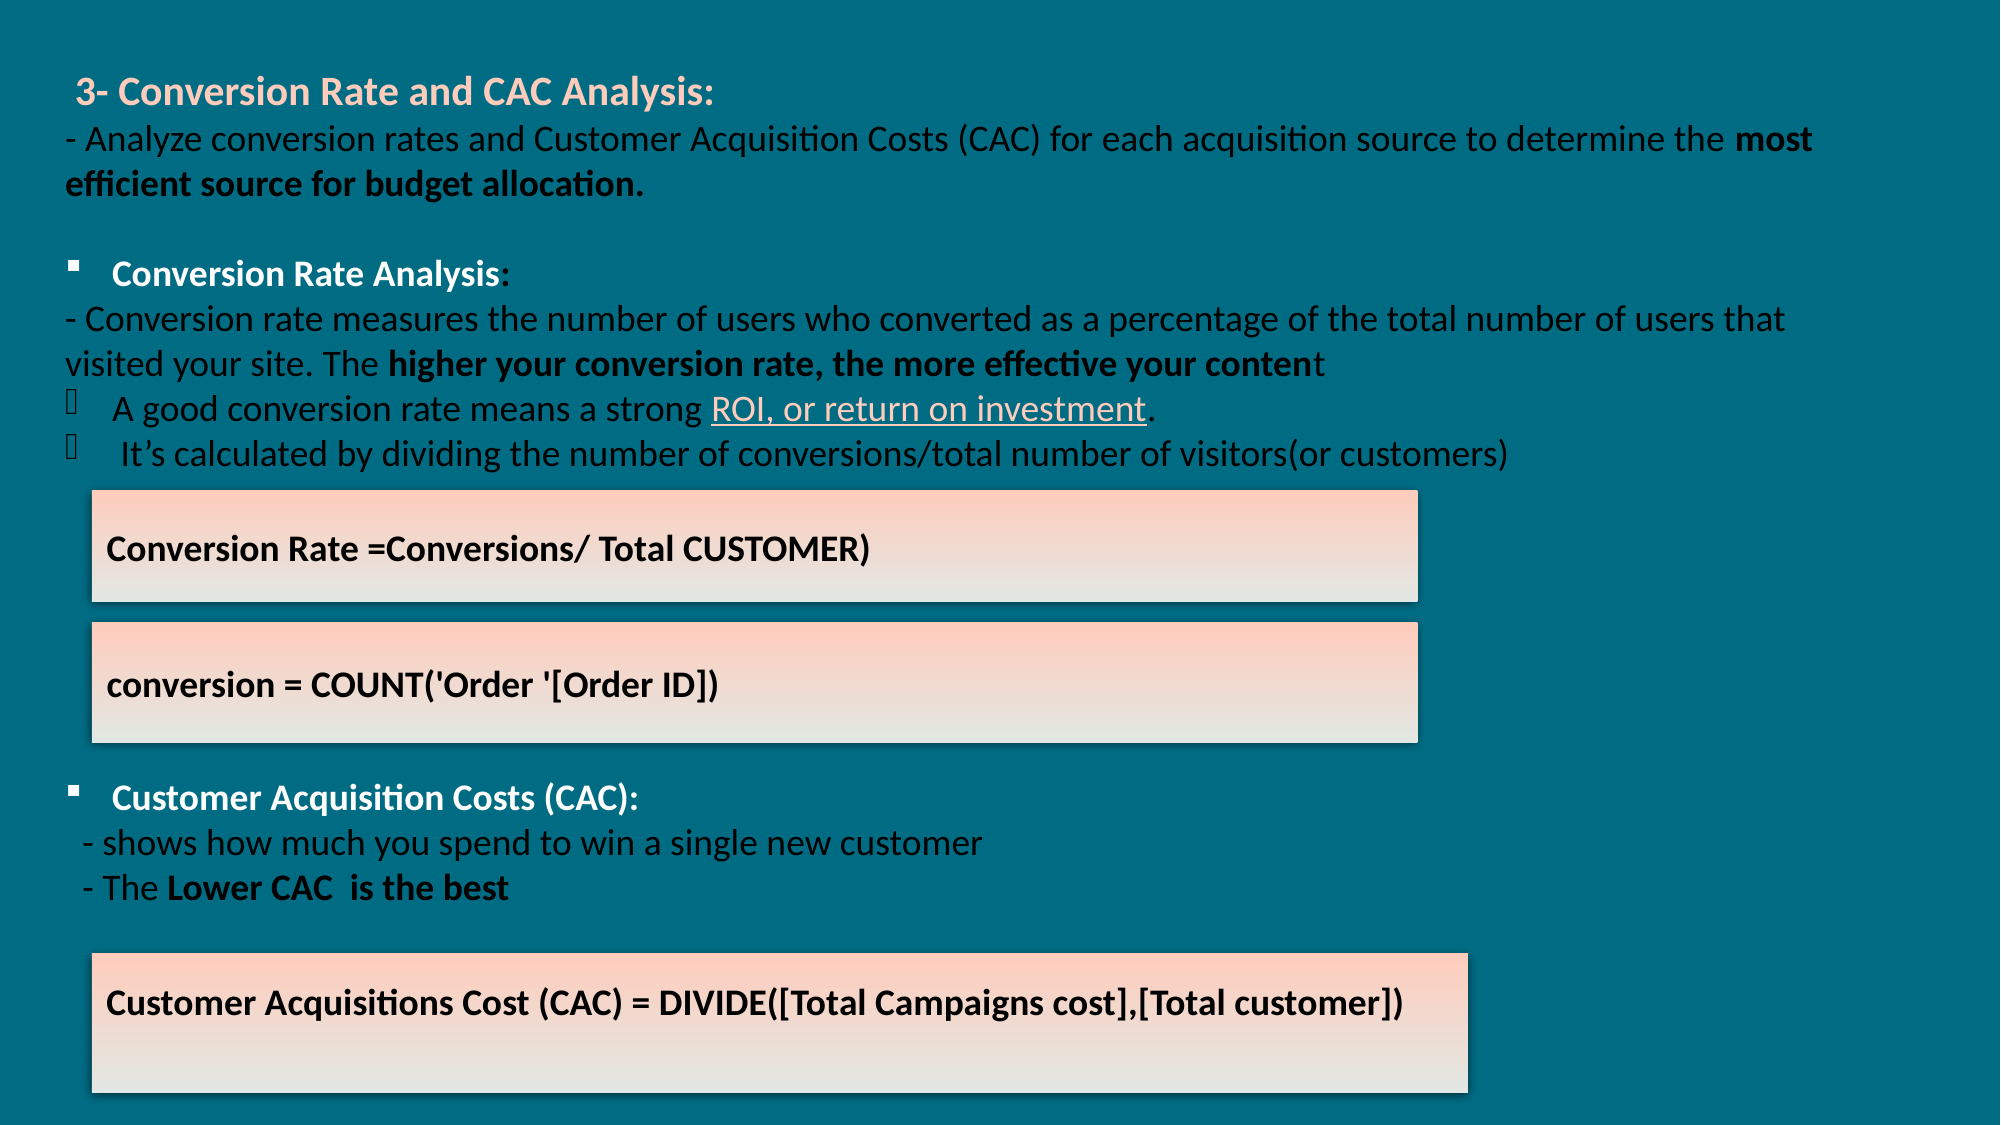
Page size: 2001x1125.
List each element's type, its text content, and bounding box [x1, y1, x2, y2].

text_box Customer Acquisitions Cost (CAC) = DIVIDE([Total Campaigns cost],[Total customer]) [91, 953, 1468, 1093]
text_box conversion = COUNT('Order '[Order ID]) [91, 622, 1418, 743]
text_box Conversion Rate =Conversions/ Total CUSTOMER) [91, 490, 1418, 602]
text_box 3- Conversion Rate and CAC Analysis: - Analyze conversion rates and Customer Acquisition Costs (CAC) for each acquisition source to determine the most efficient source for budget allocation. Conversion Rate Analysis: - Conversion rate measures the number of users who converted as a percentage of the total number of users that visited your site. The higher your conversion rate, the more effective your content A good conversion rate means a strong ROI, or return on investment. It’s calculated by dividing the number of conversions/total number of visitors(or customers) Customer Acquisition Costs (CAC): - shows how much you spend to win a single new customer - The Lower CAC is the best [50, 56, 1897, 1096]
